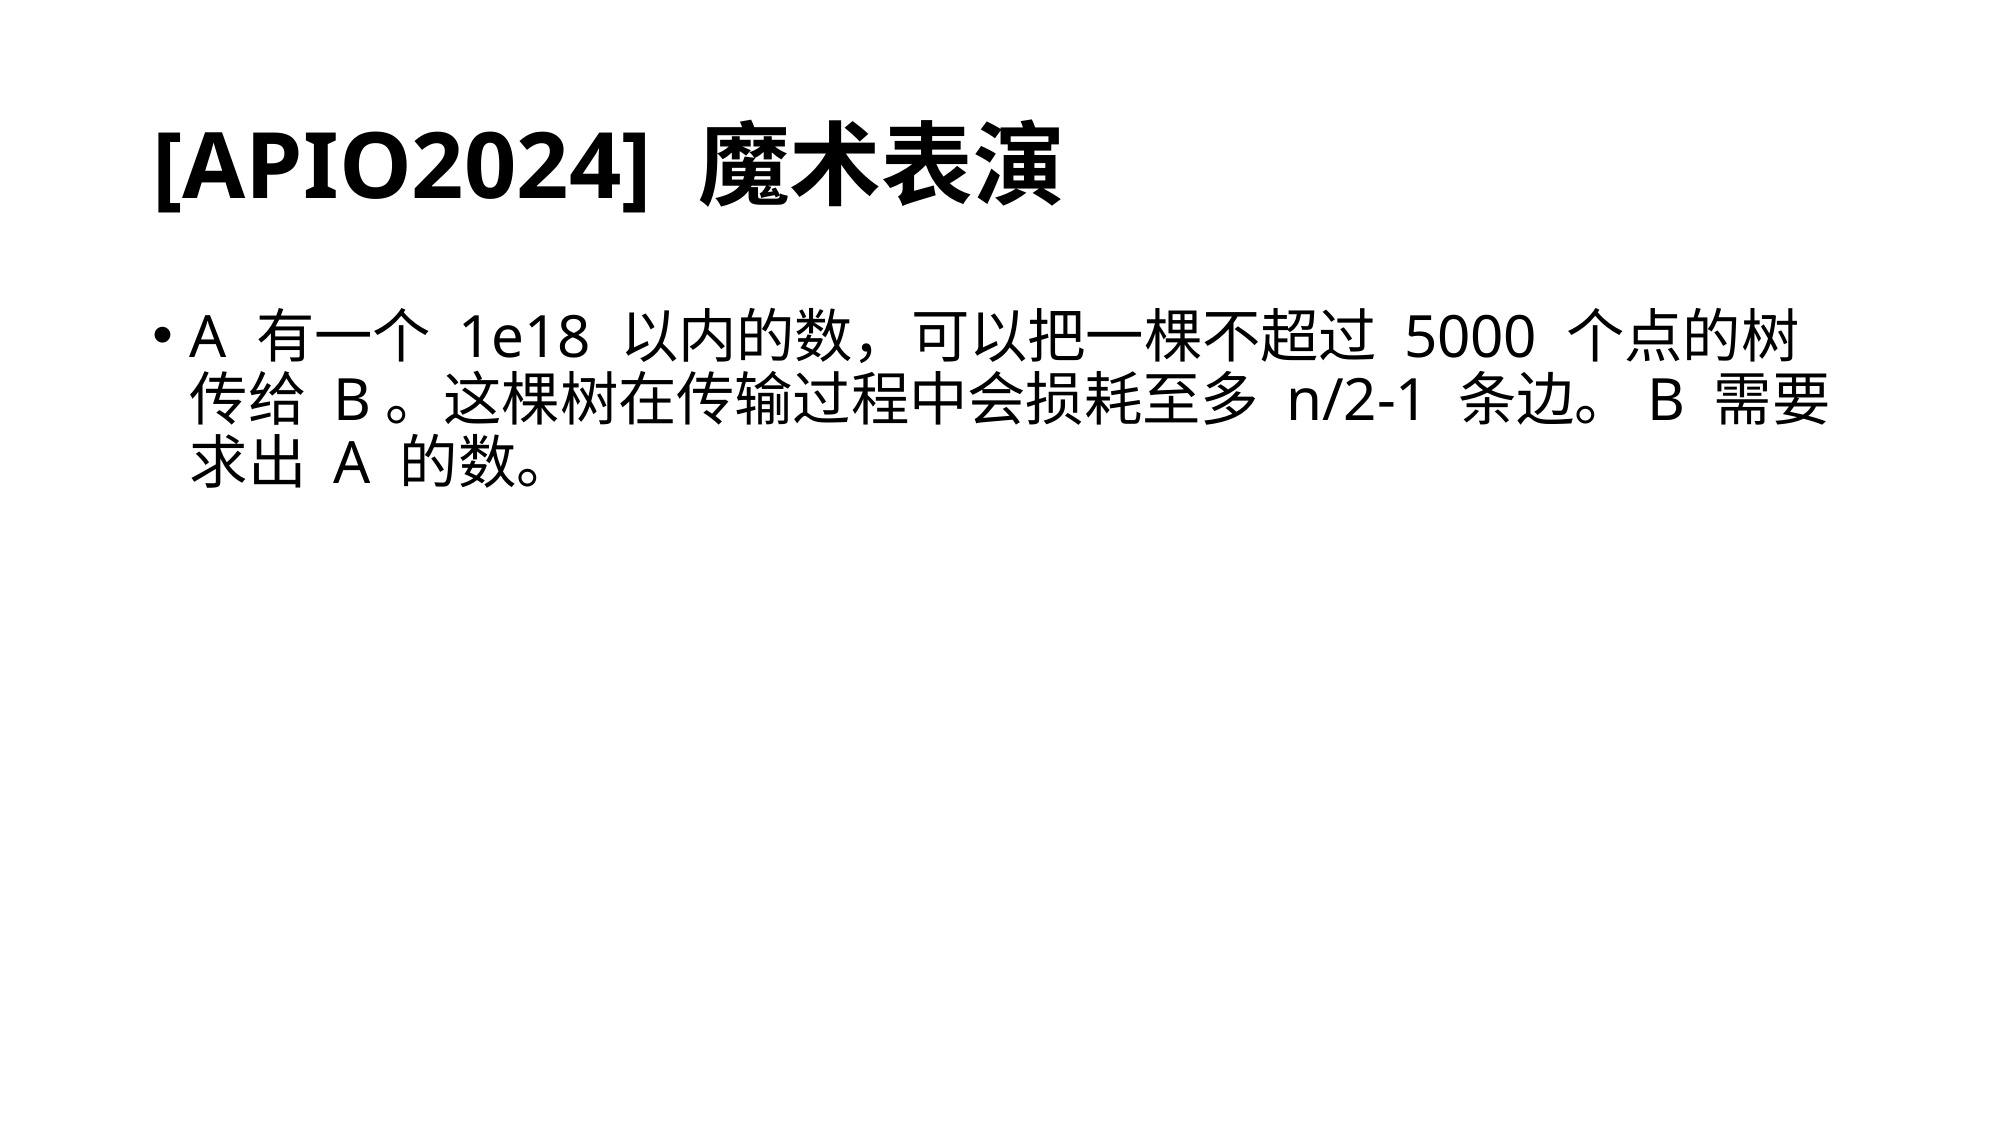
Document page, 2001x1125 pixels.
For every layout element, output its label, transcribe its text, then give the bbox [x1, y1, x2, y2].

title [APIO2024] 魔术表演 [137, 59, 1863, 278]
list A 有一个 1e18 以内的数，可以把一棵不超过 5000 个点的树传给 B。这棵树在传输过程中会损耗至多 n/2-1 条边。B 需要求出 A 的数。 [137, 299, 1863, 1014]
